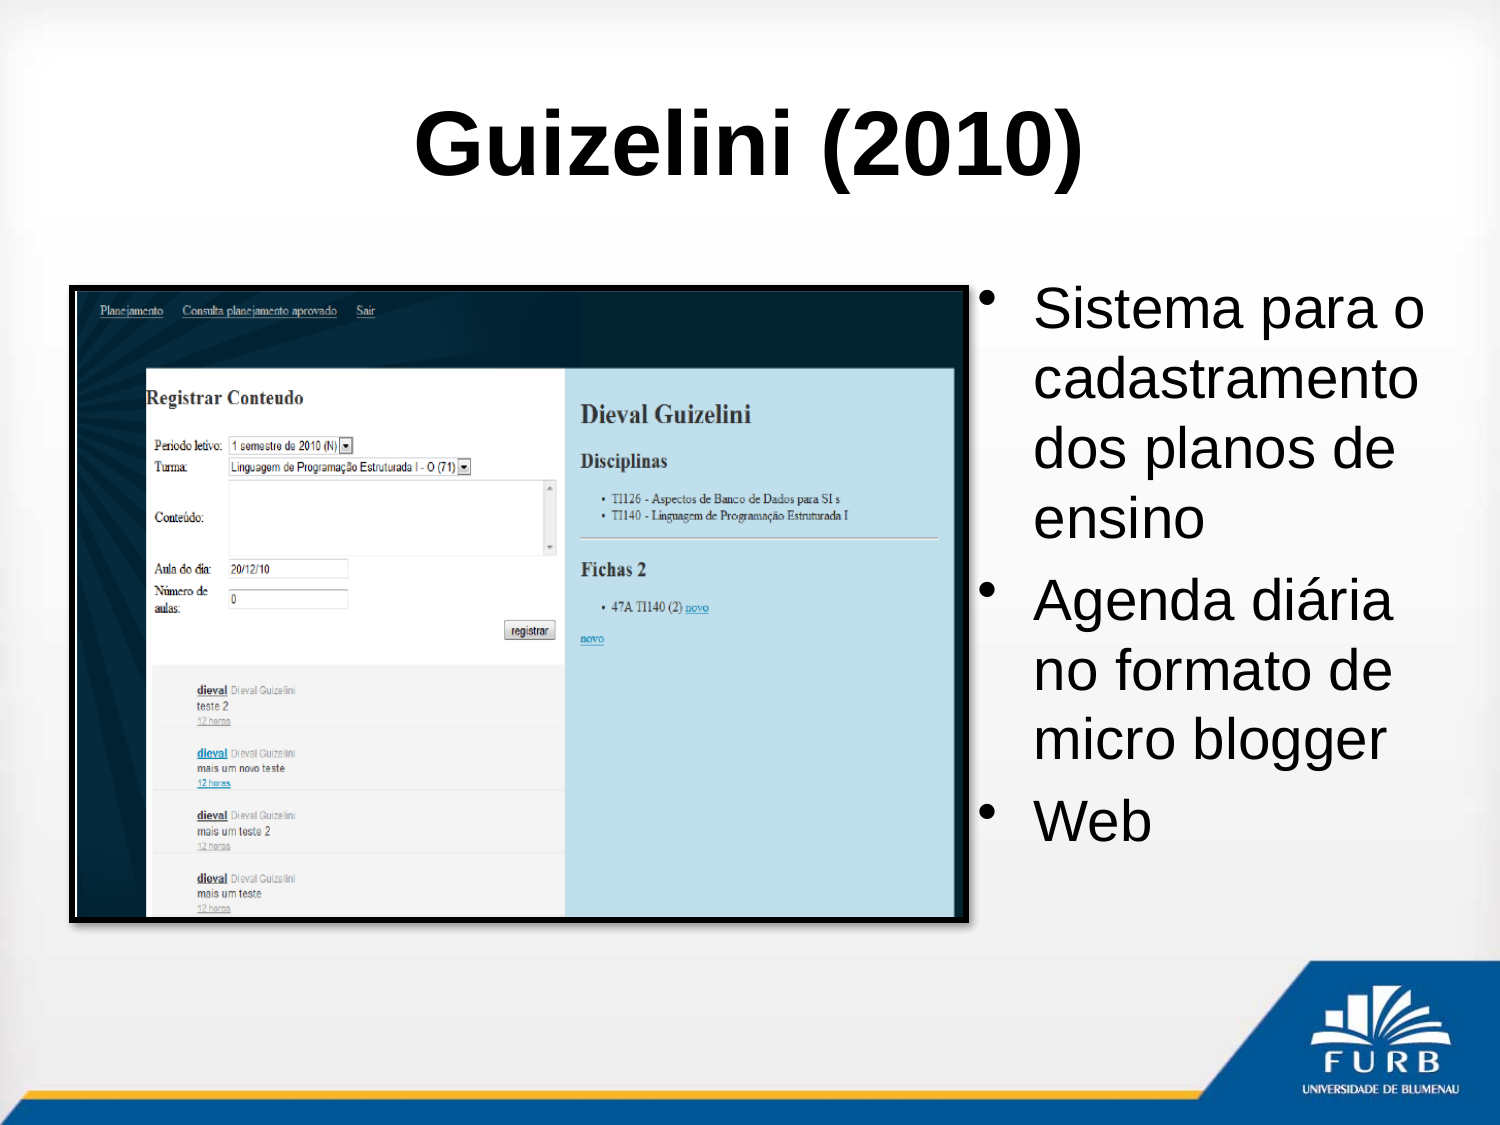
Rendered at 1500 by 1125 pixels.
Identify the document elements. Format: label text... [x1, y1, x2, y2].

title Guizelini (2010) [74, 44, 1426, 233]
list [74, 290, 963, 918]
picture [0, 0, 1500, 1125]
list Sistema para o cadastramento dos planos de ensino Agenda diária no formato de micro blogger Web [962, 262, 1448, 1006]
